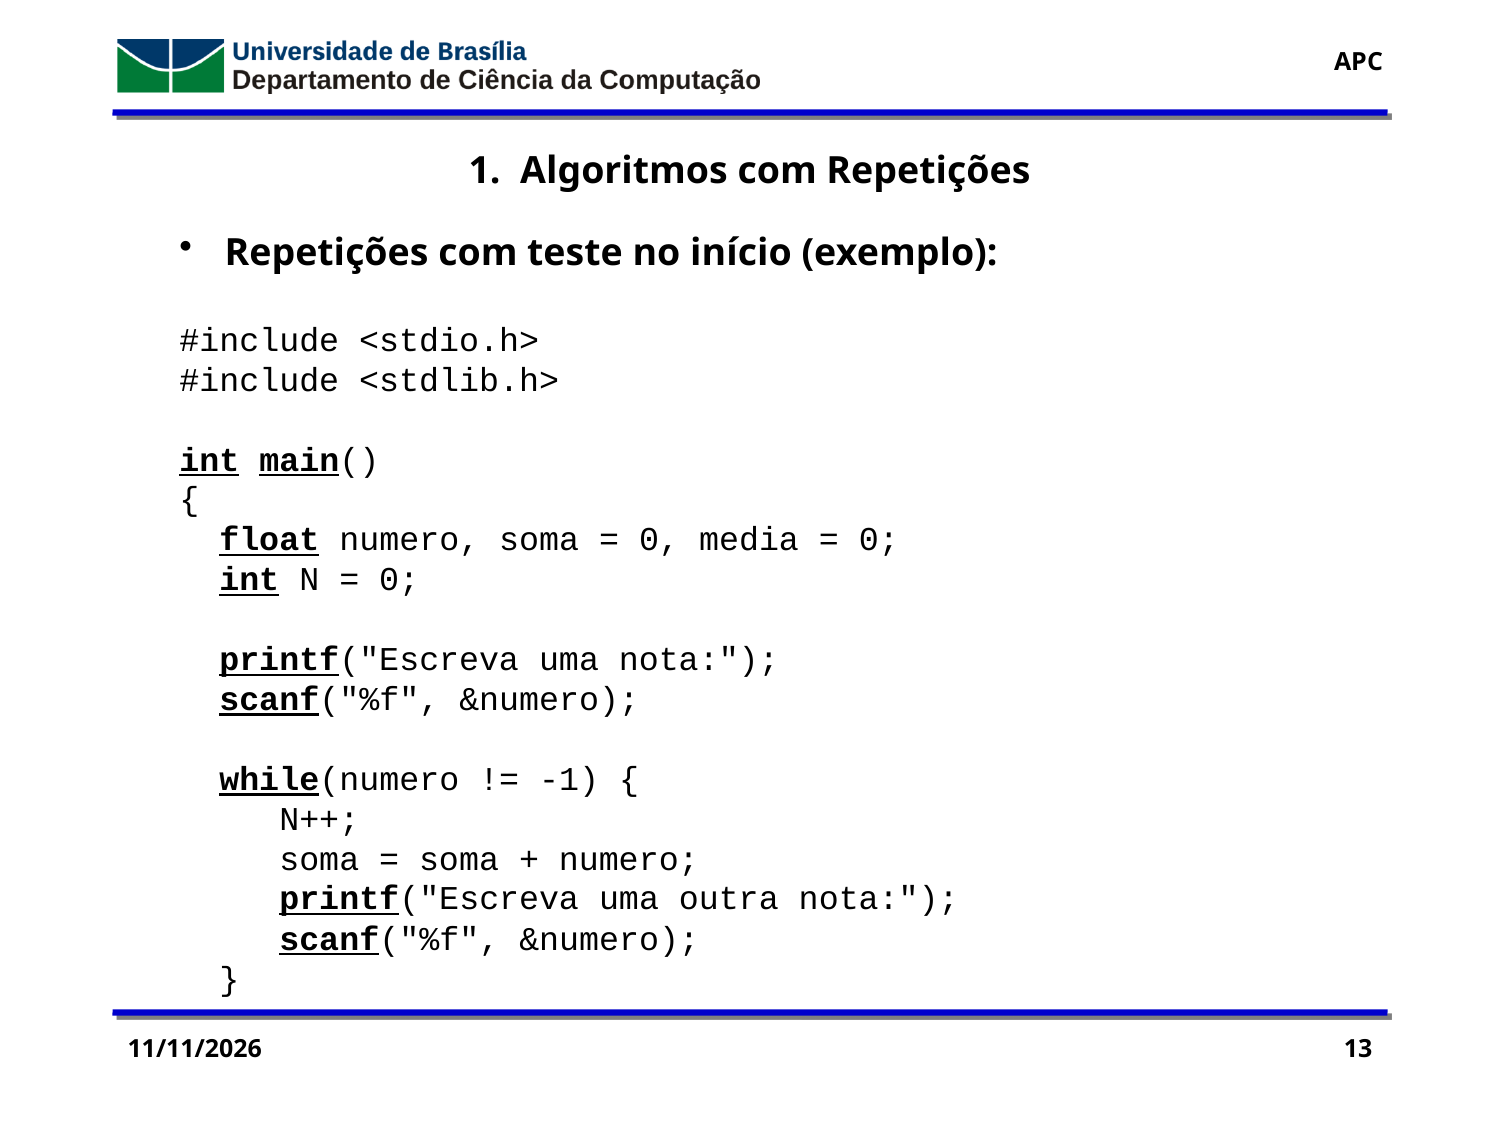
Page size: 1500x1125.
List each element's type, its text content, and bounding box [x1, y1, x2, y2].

text_box [0, 0, 1500, 75]
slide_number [112, 1024, 426, 1101]
text_box 1. Algoritmos com Repetições [112, 138, 1388, 198]
picture [117, 75, 760, 94]
text_box Repetições com teste no início (exemplo): #include <stdio.h> #include <stdlib.h> int main() { float numero, soma = 0, media = 0; int N = 0; printf("Escreva uma nota:"); scanf("%f", &numero); while(numero != -1) { N++; soma = soma + numero; printf("Escreva uma outra nota:"); scanf("%f", &numero); } [164, 220, 1350, 1004]
slide_number 13 [1074, 1024, 1388, 1101]
